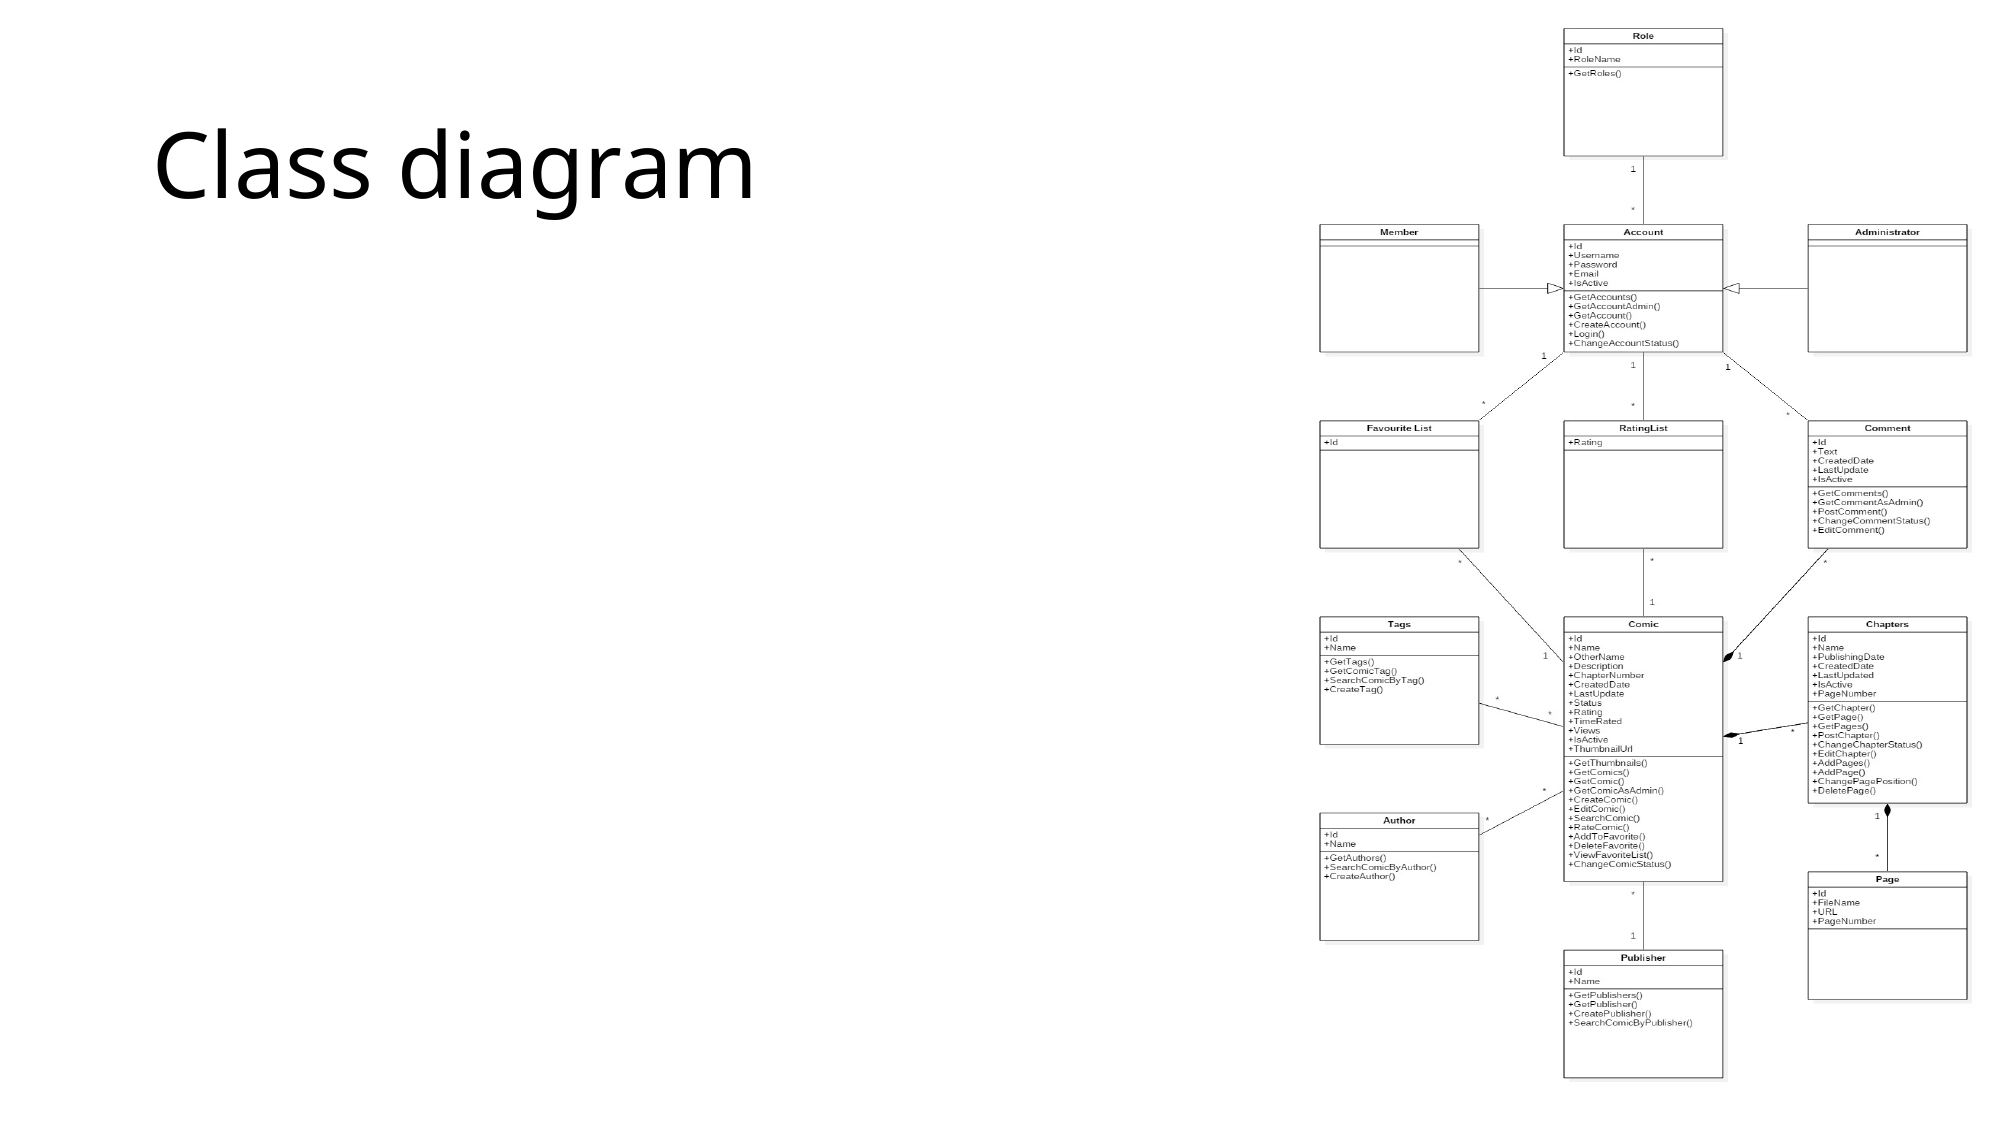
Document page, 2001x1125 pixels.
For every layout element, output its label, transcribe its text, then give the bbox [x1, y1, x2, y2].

title Class diagram [137, 59, 1312, 278]
picture [1312, 22, 1997, 1102]
